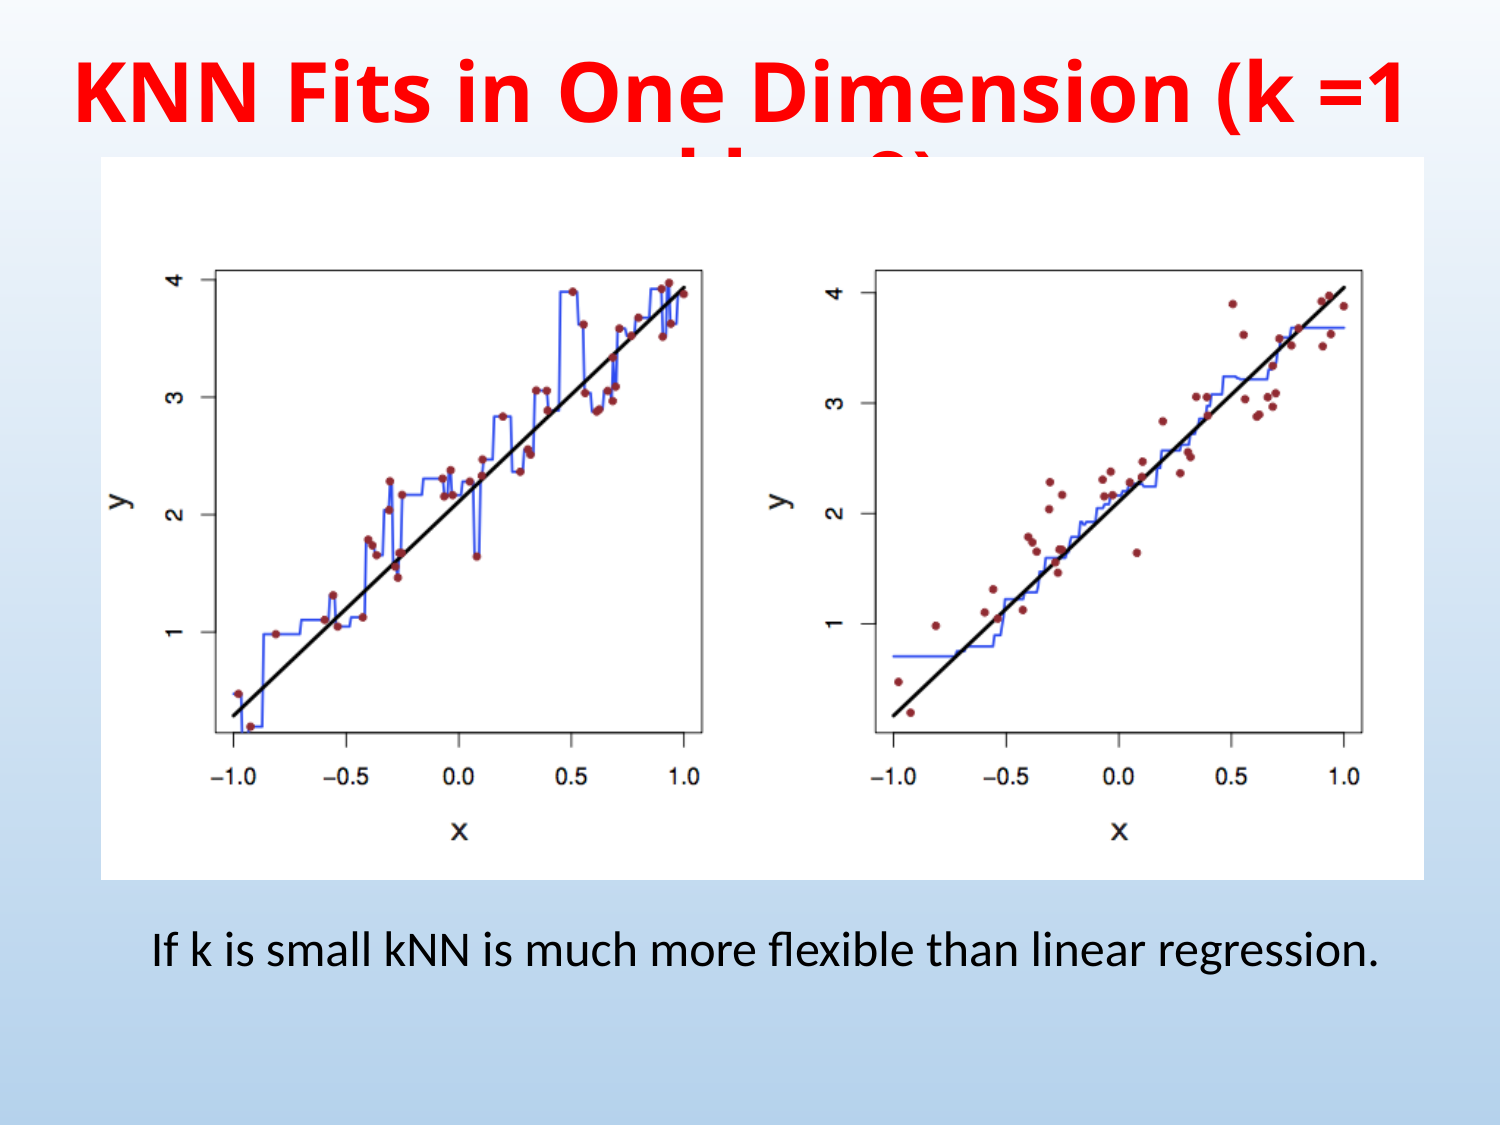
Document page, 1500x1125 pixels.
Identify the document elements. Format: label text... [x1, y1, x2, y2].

picture [101, 157, 1424, 881]
text_box KNN Fits in One Dimension (k =1 and k = 9) [14, 42, 1470, 165]
text_box If k is small kNN is much more flexible than linear regression. [136, 909, 1457, 1029]
